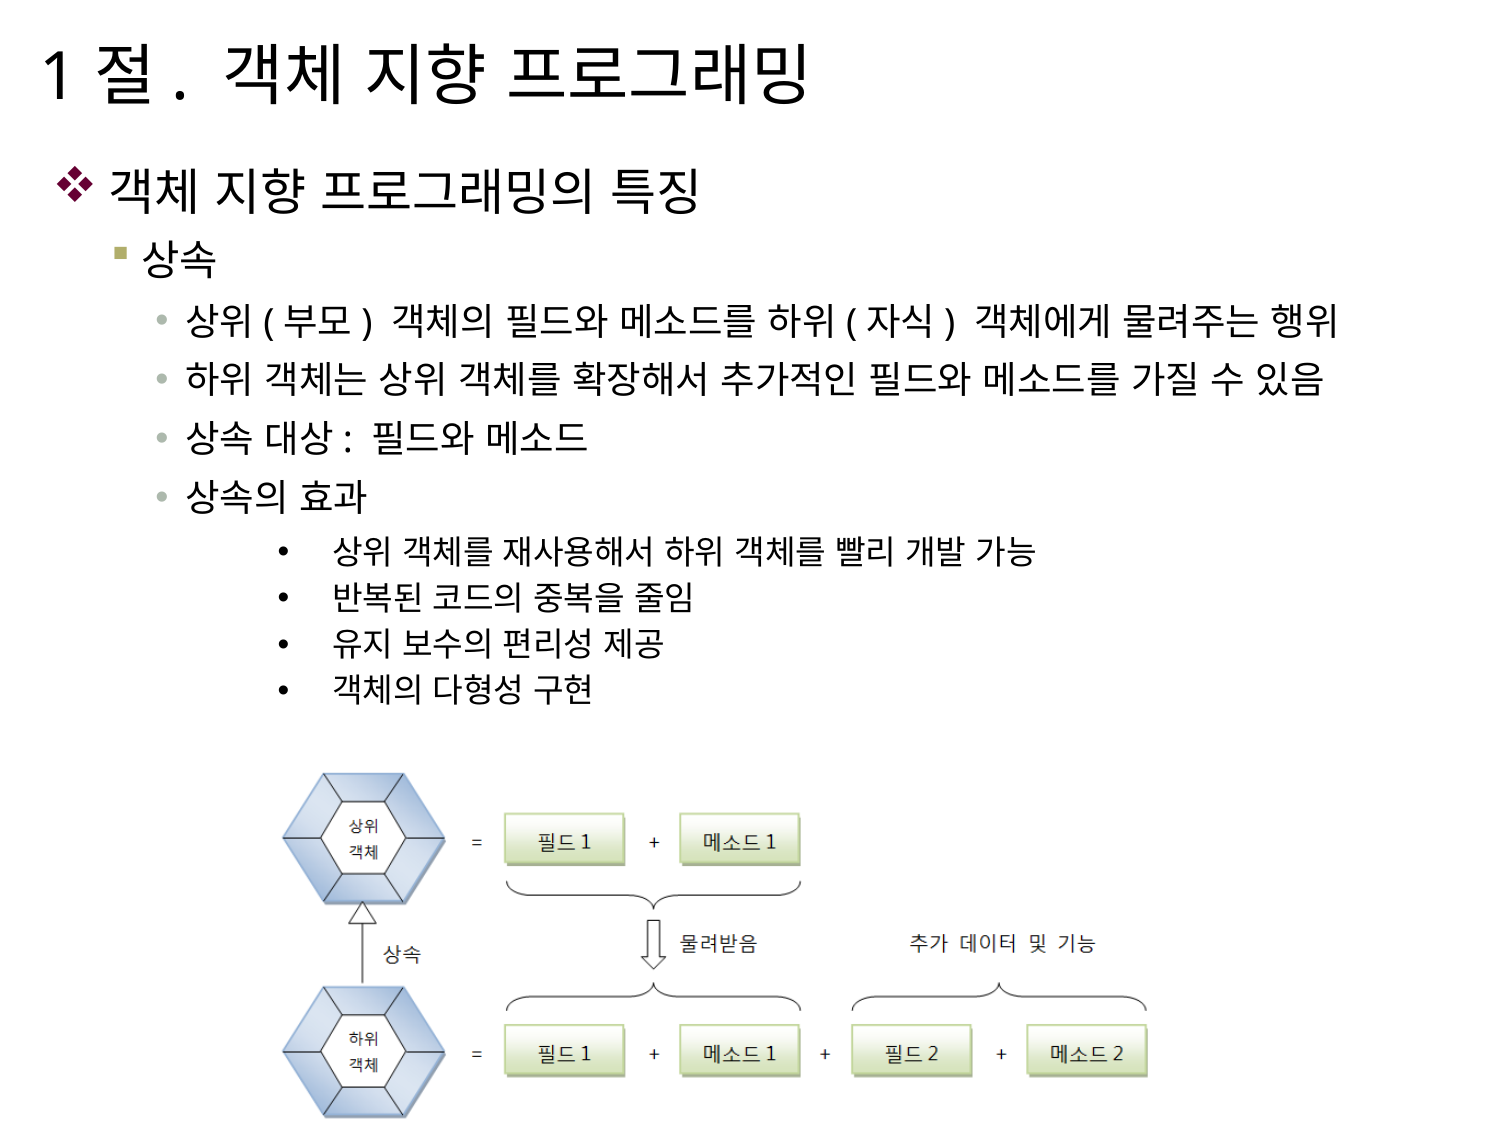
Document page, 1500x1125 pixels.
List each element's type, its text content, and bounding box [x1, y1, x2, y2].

title 1절. 객체 지향 프로그래밍 [24, 26, 1319, 130]
list 객체 지향 프로그래밍의 특징 상속 상위(부모) 객체의 필드와 메소드를 하위(자식) 객체에게 물려주는 행위 하위 객체는 상위 객체를 확장해서 추가적인 필드와 메소드를 가질 수 있음 상속 대상: 필드와 메소드 상속의 효과 상위 객체를 재사용해서 하위 객체를 빨리 개발 가능 반복된 코드의 중복을 줄임 유지 보수의 편리성 제공 객체의 다형성 구현 [37, 152, 1463, 1091]
picture [274, 763, 1162, 1125]
